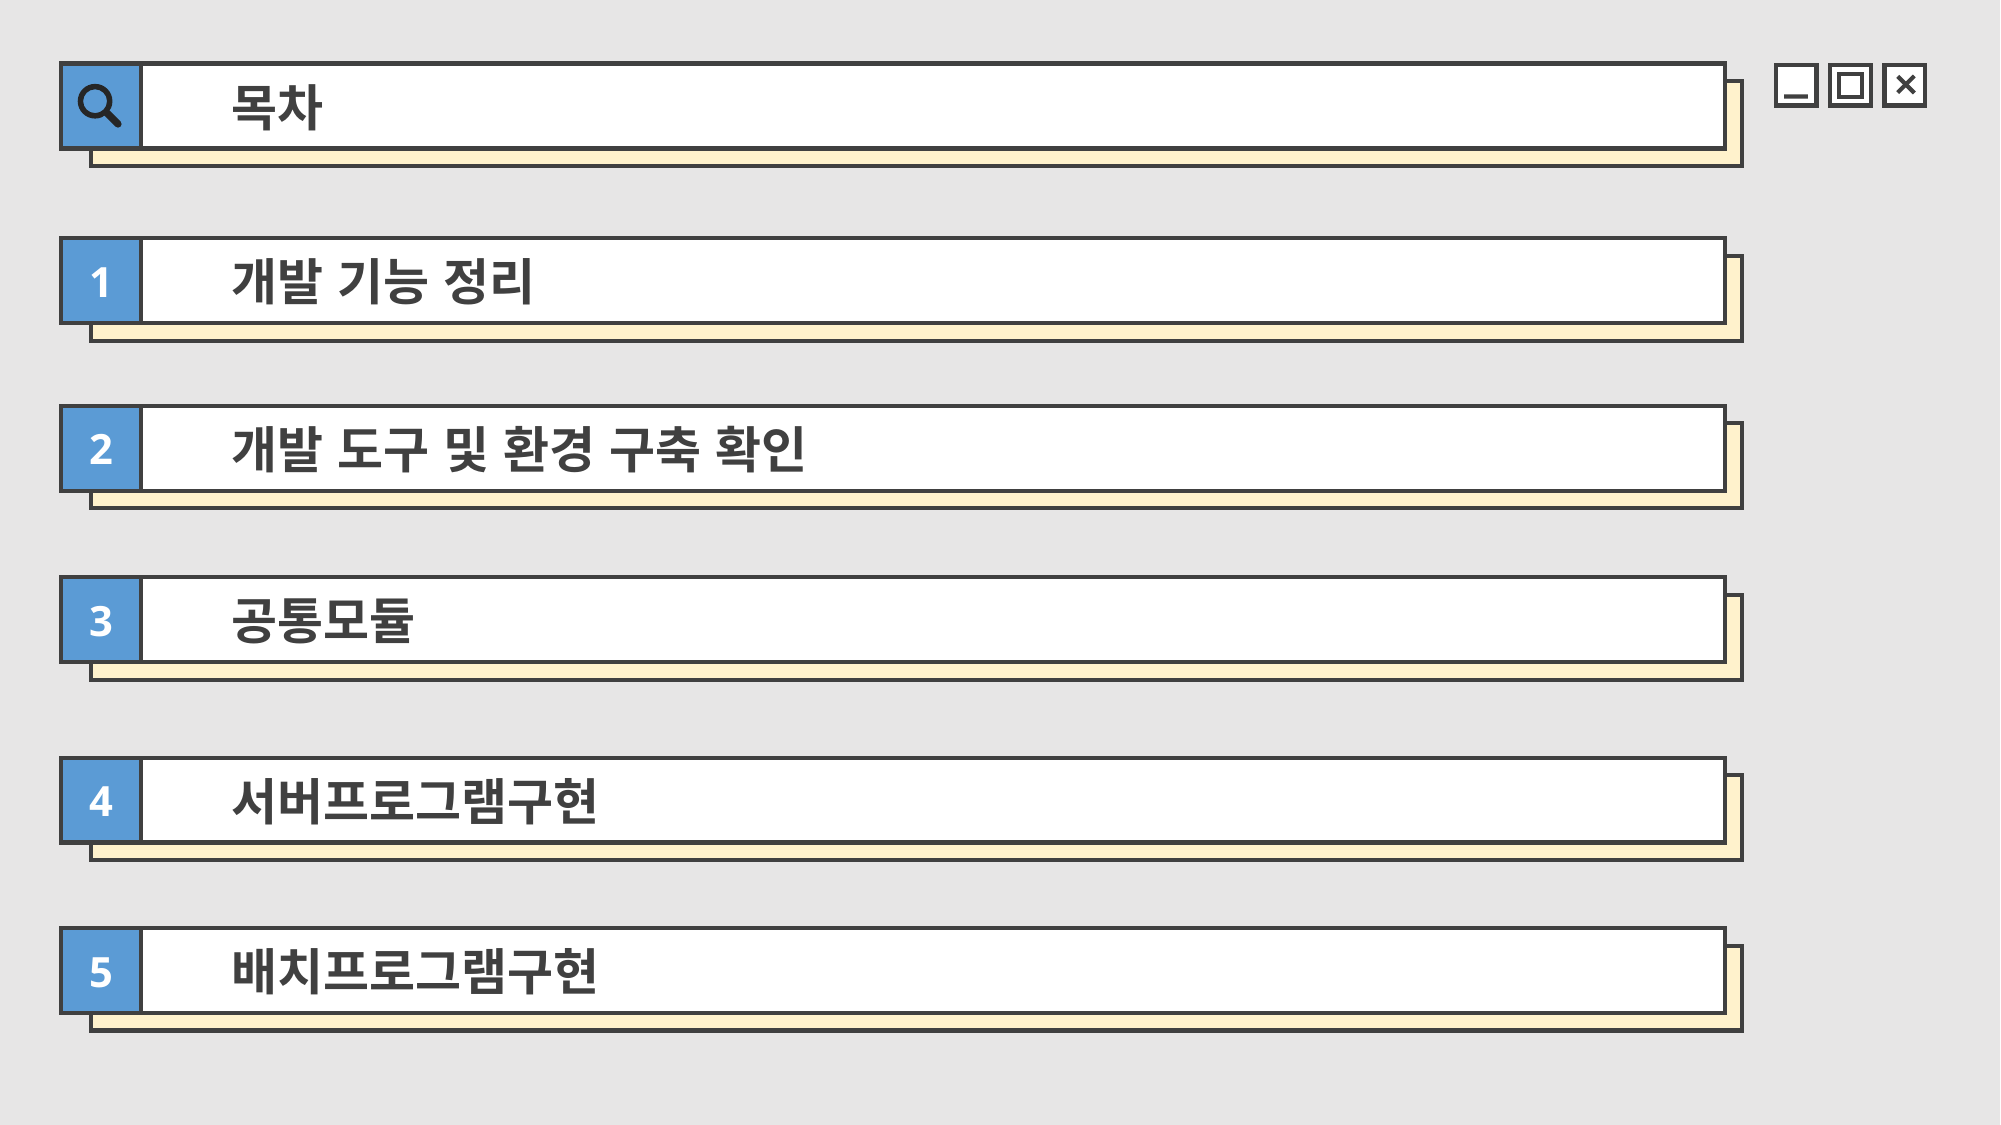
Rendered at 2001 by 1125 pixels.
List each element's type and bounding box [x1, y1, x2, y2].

text_box [60, 405, 1742, 509]
text_box [60, 577, 1742, 680]
text_box [60, 238, 1742, 341]
text_box [60, 757, 1742, 861]
text_box [60, 928, 1742, 1031]
text_box [1775, 64, 1926, 106]
text_box [60, 63, 1742, 167]
